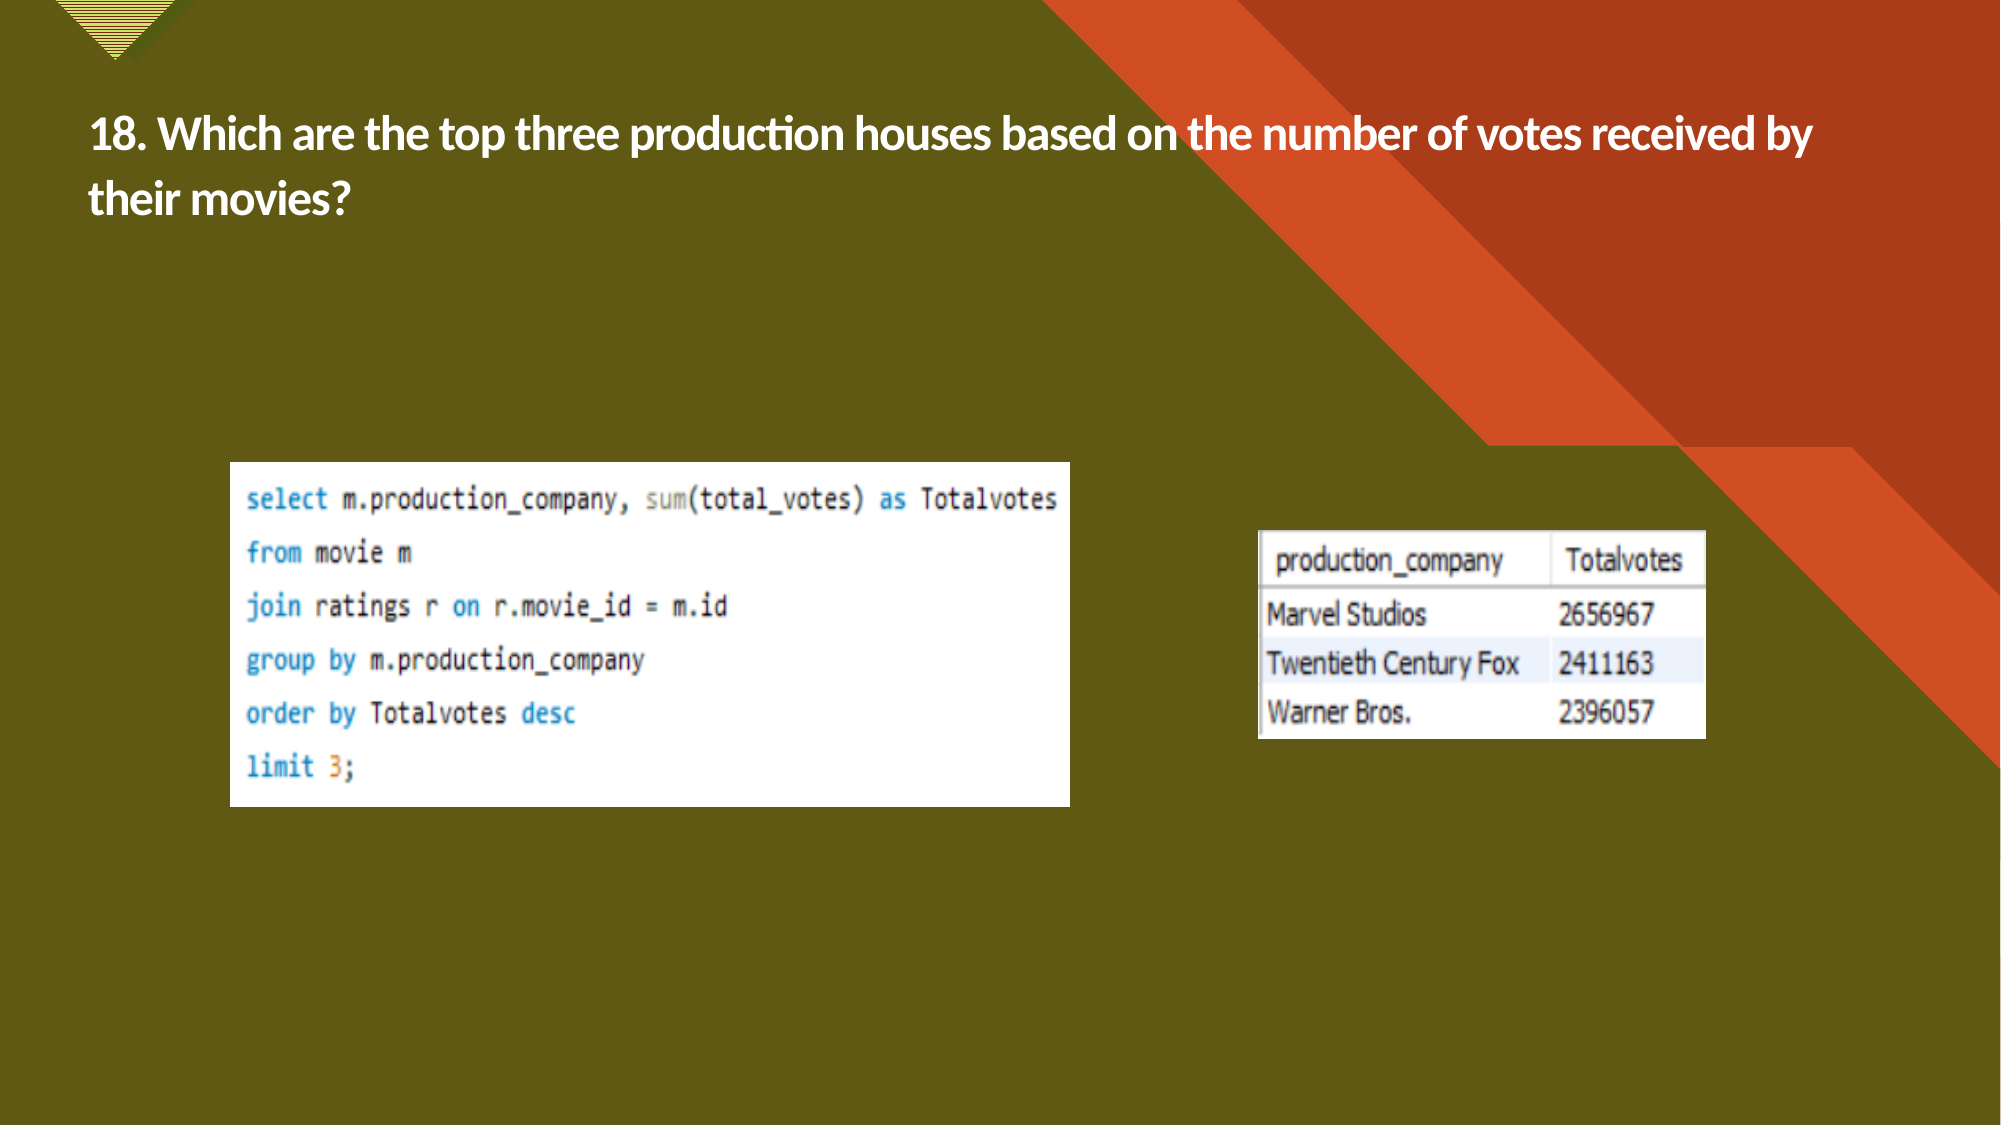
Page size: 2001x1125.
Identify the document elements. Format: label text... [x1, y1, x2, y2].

picture [230, 462, 1071, 807]
picture [1258, 530, 1706, 740]
title 18. Which are the top three production houses based on the number of votes received by their movies? [72, 89, 1913, 231]
